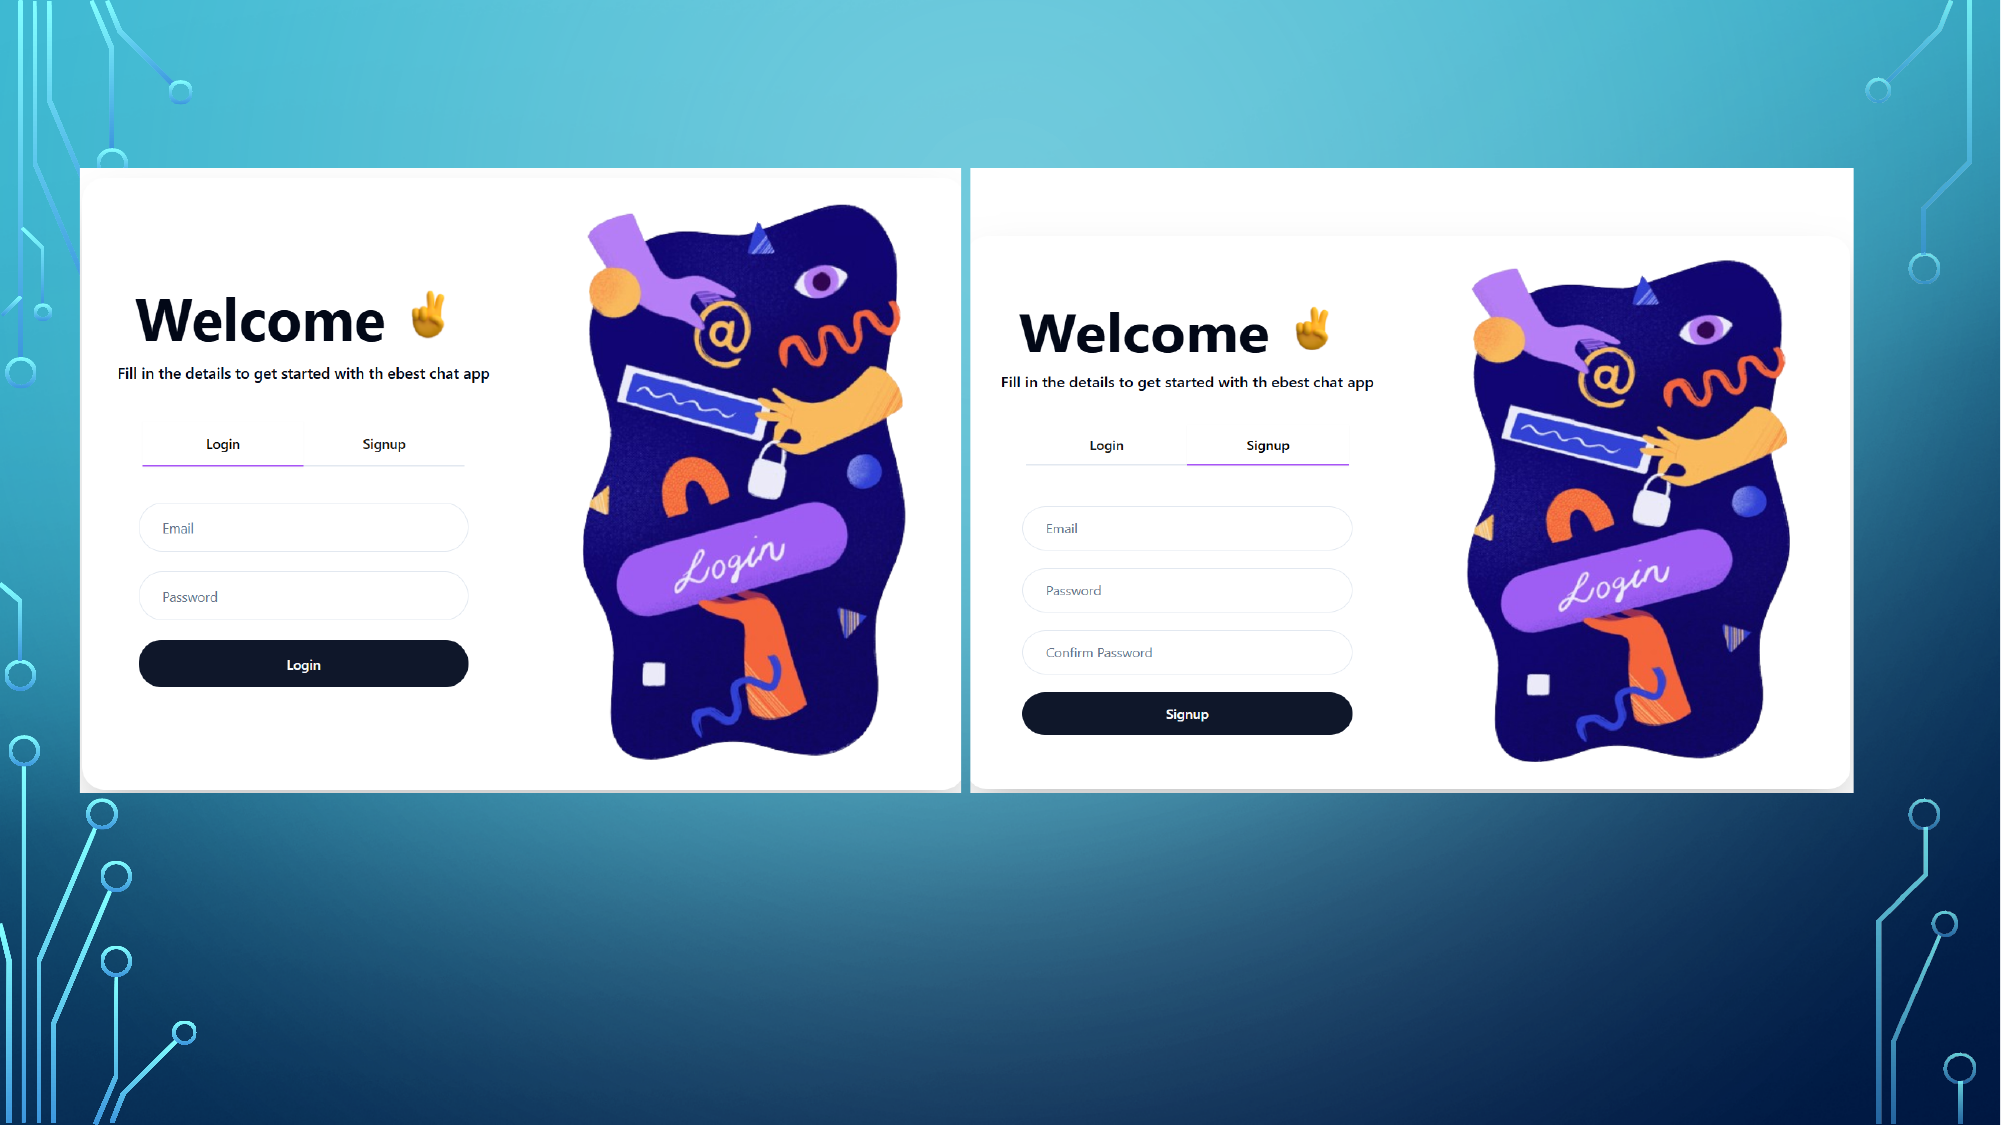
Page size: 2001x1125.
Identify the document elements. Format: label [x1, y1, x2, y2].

picture [79, 168, 962, 793]
picture [970, 168, 1855, 793]
